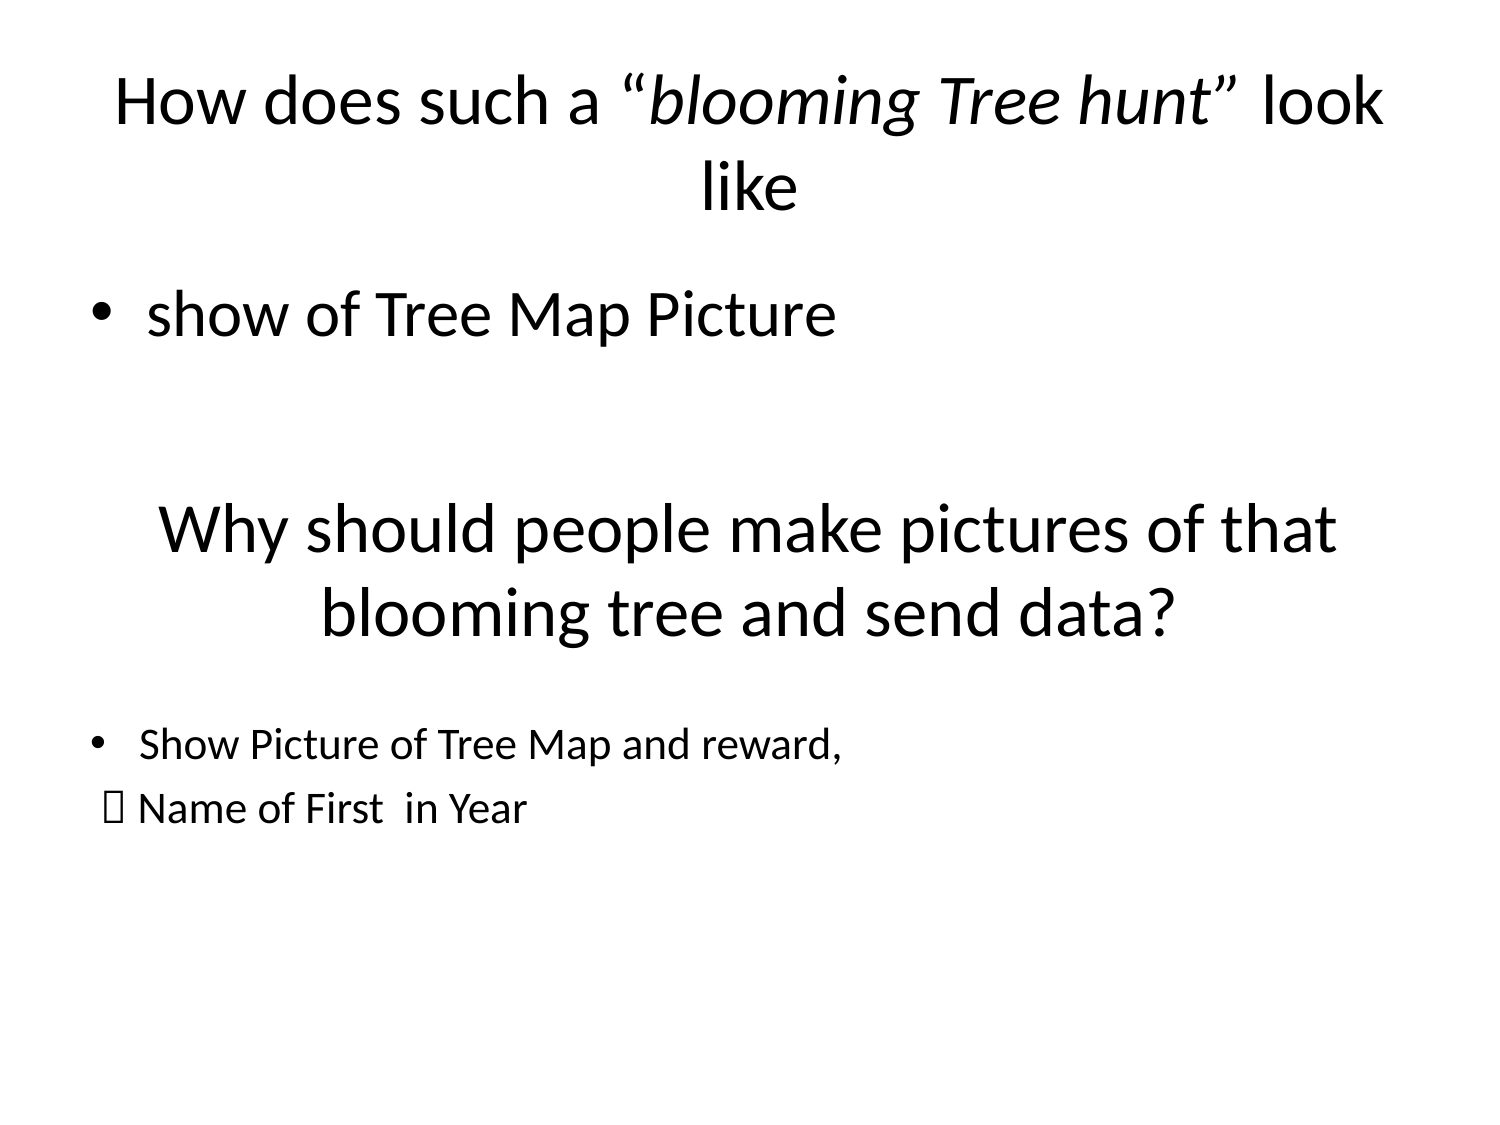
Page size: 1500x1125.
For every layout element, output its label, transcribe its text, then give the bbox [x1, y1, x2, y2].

text_box Why should people make pictures of that blooming tree and send data? [74, 472, 1425, 660]
text_box Show Picture of Tree Map and reward,  Name of First in Year [74, 707, 1425, 841]
title How does such a “blooming Tree hunt” look like [75, 45, 1425, 233]
list show of Tree Map Picture [75, 262, 1425, 397]
